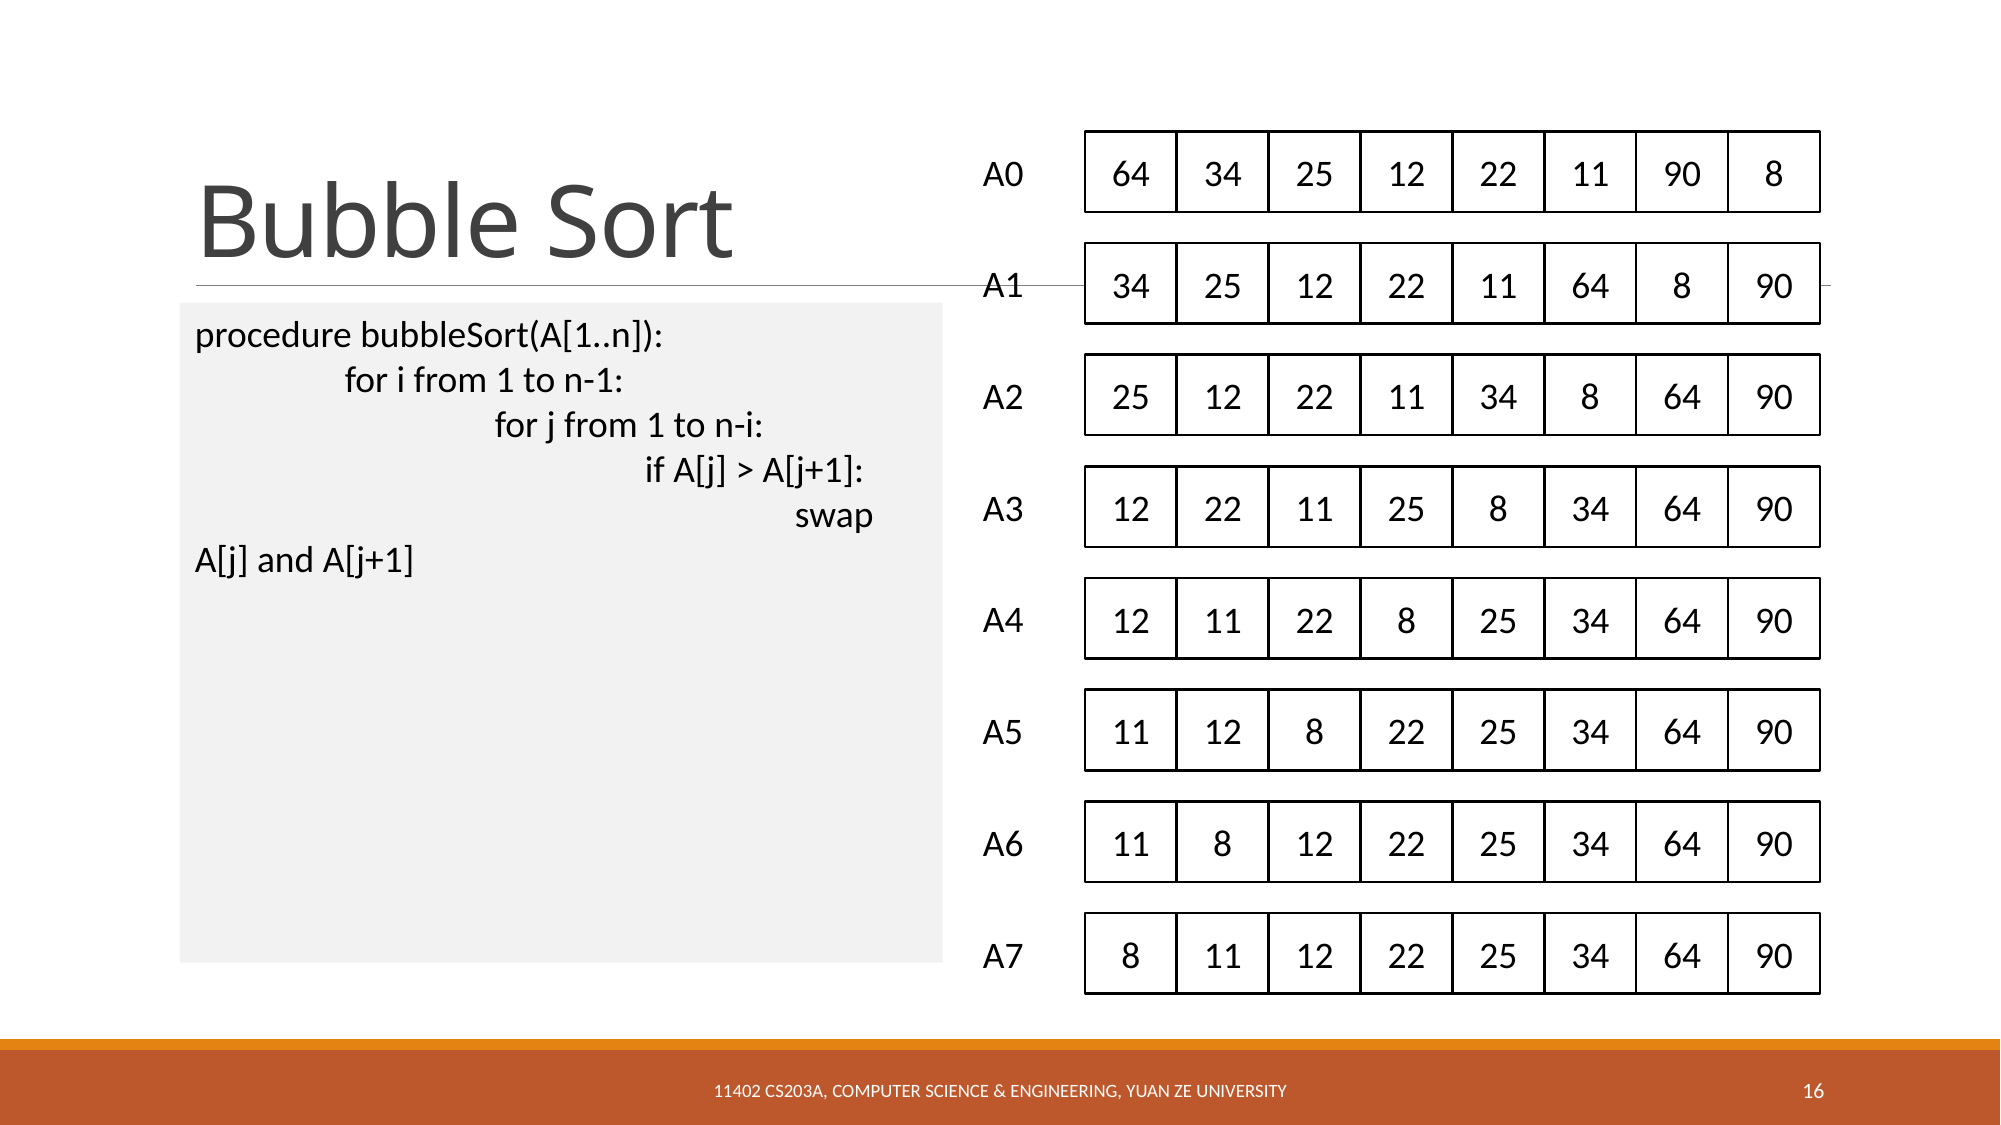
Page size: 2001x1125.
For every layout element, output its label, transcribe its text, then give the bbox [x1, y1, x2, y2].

footer 11402 CS203A, Computer Science & Engineering, Yuan Ze University [604, 1059, 1396, 1120]
text_box procedure bubbleSort(A[1..n]): for i from 1 to n-1: for j from 1 to n-i: if A[j] > A[j+1]: swap A[j] and A[j+1] [179, 301, 944, 964]
slide_number 16 [1624, 1059, 1840, 1120]
title Bubble Sort [180, 47, 1830, 285]
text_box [967, 130, 1821, 995]
